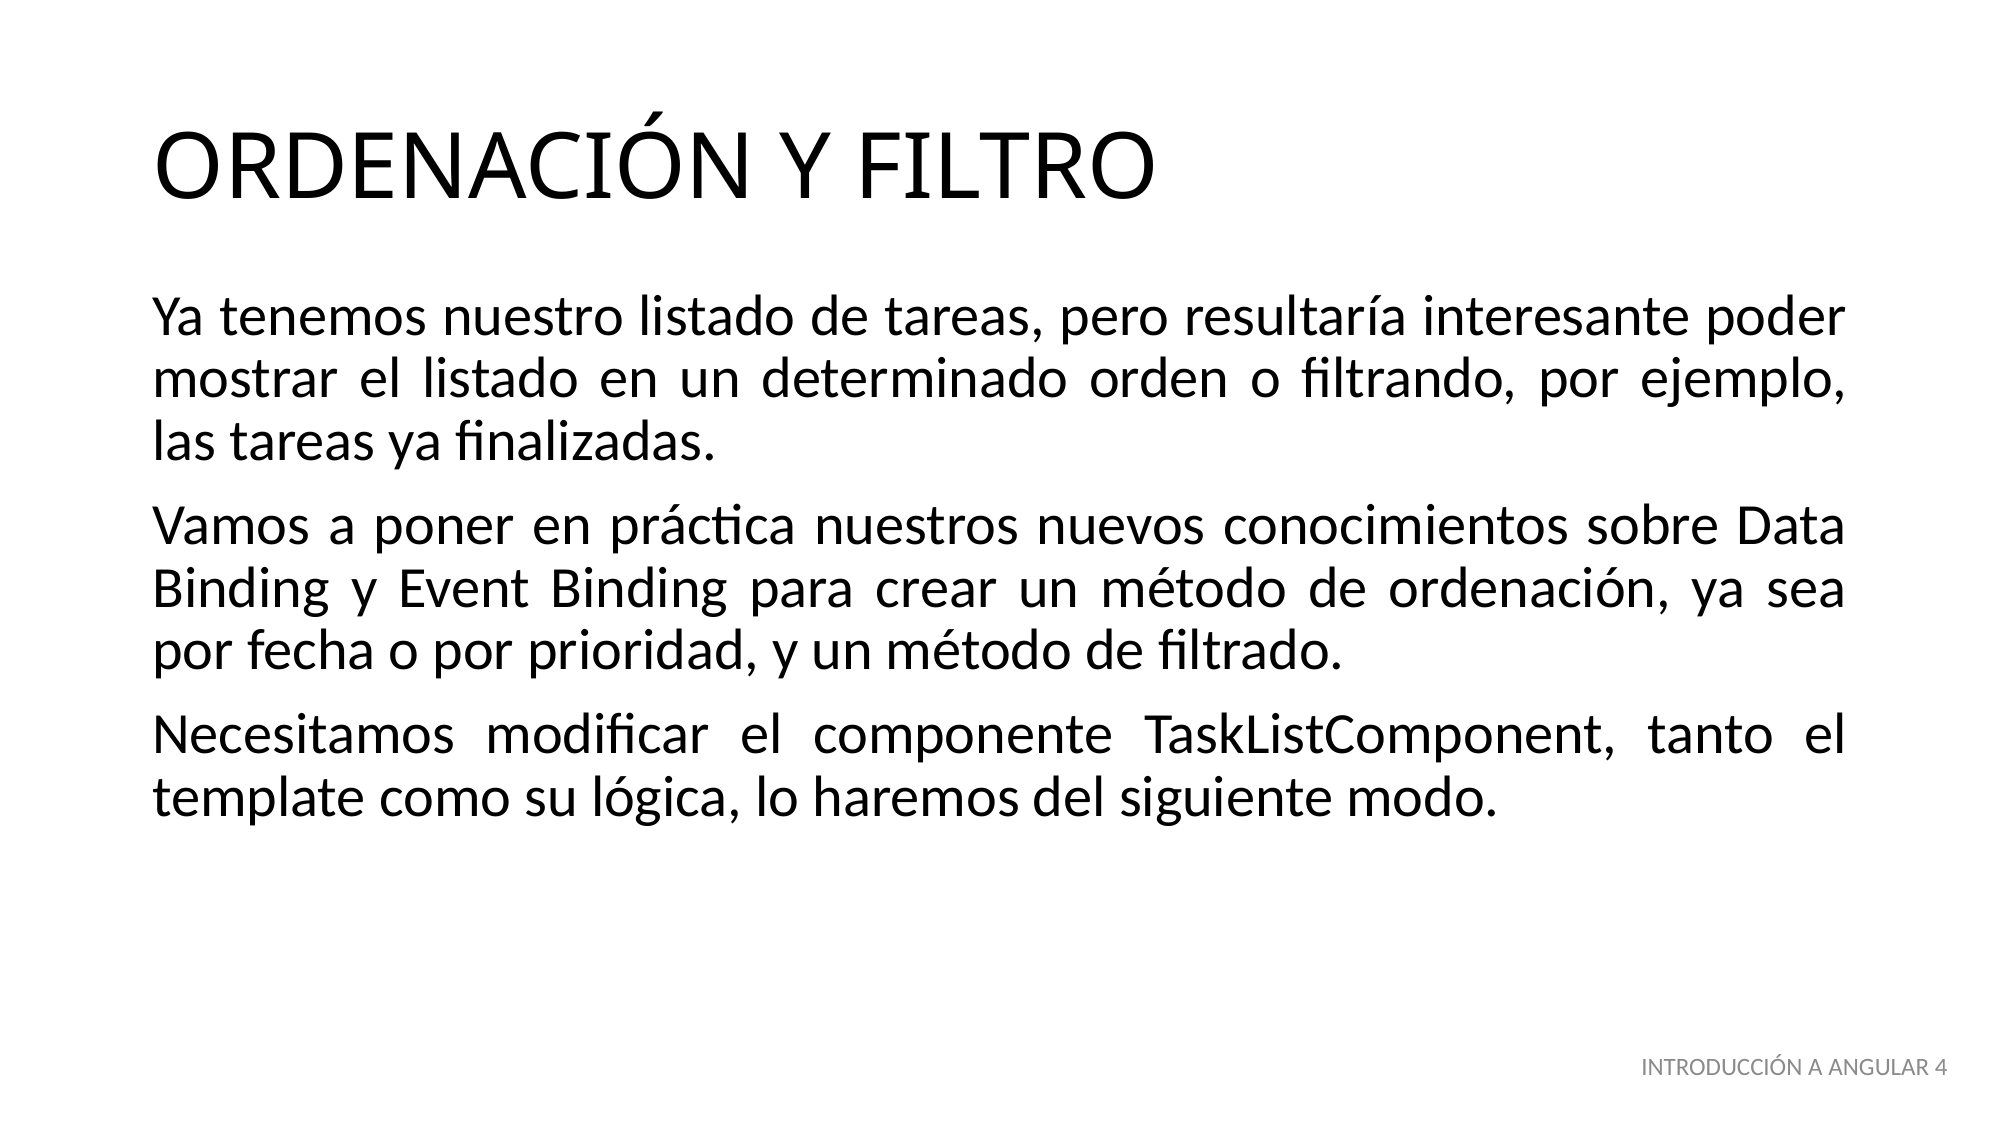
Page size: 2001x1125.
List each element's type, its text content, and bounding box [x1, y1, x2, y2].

title ORDENACIÓN Y FILTRO [137, 59, 1863, 277]
footer INTRODUCCIÓN A ANGULAR 4 [1288, 1035, 1964, 1096]
list Ya tenemos nuestro listado de tareas, pero resultaría interesante poder mostrar el listado en un determinado orden o filtrando, por ejemplo, las tareas ya finalizadas. Vamos a poner en práctica nuestros nuevos conocimientos sobre Data Binding y Event Binding para crear un método de ordenación, ya sea por fecha o por prioridad, y un método de filtrado. Necesitamos modificar el componente TaskListComponent, tanto el template como su lógica, lo haremos del siguiente modo. [137, 277, 1863, 853]
